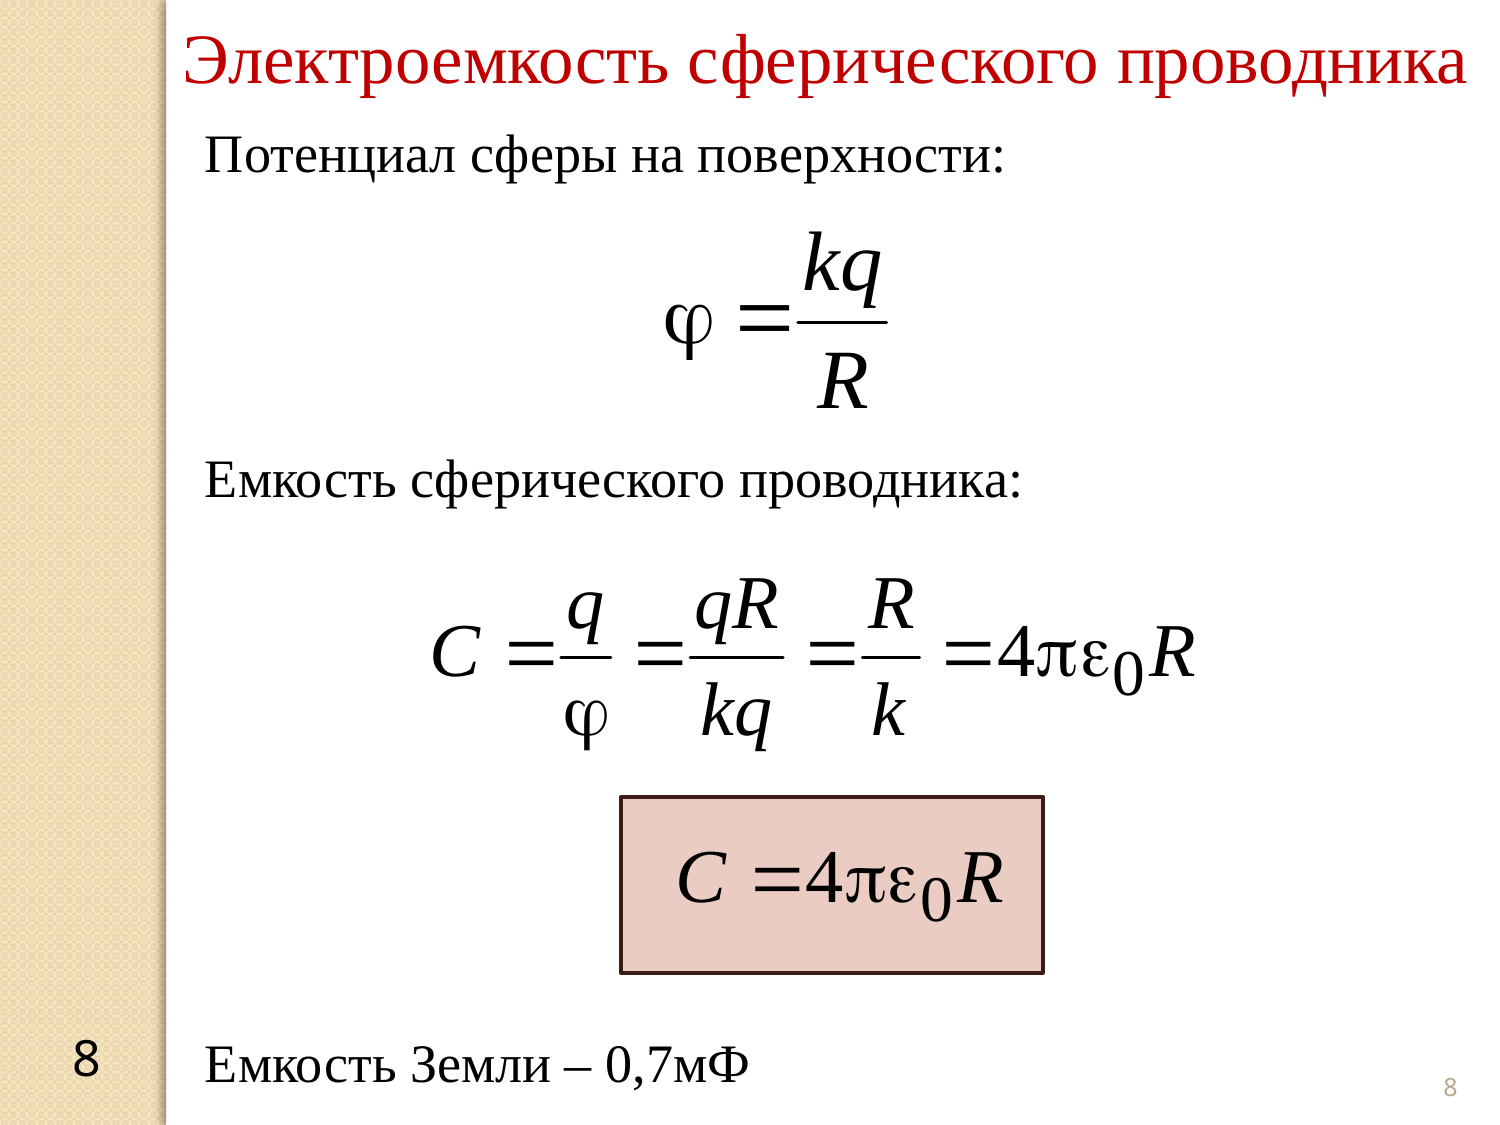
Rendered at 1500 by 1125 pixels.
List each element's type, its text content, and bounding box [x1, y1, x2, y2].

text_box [421, 556, 1208, 764]
text_box Потенциал сферы на поверхности: Емкость сферического проводника: Емкость Земли – 0,7мФ [175, 111, 1465, 1101]
text_box 8 [57, 1019, 116, 1095]
slide_number 8 [1413, 1034, 1488, 1113]
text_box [654, 210, 903, 423]
text_box Электроемкость сферического проводника [163, 4, 1489, 118]
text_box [667, 831, 1018, 936]
